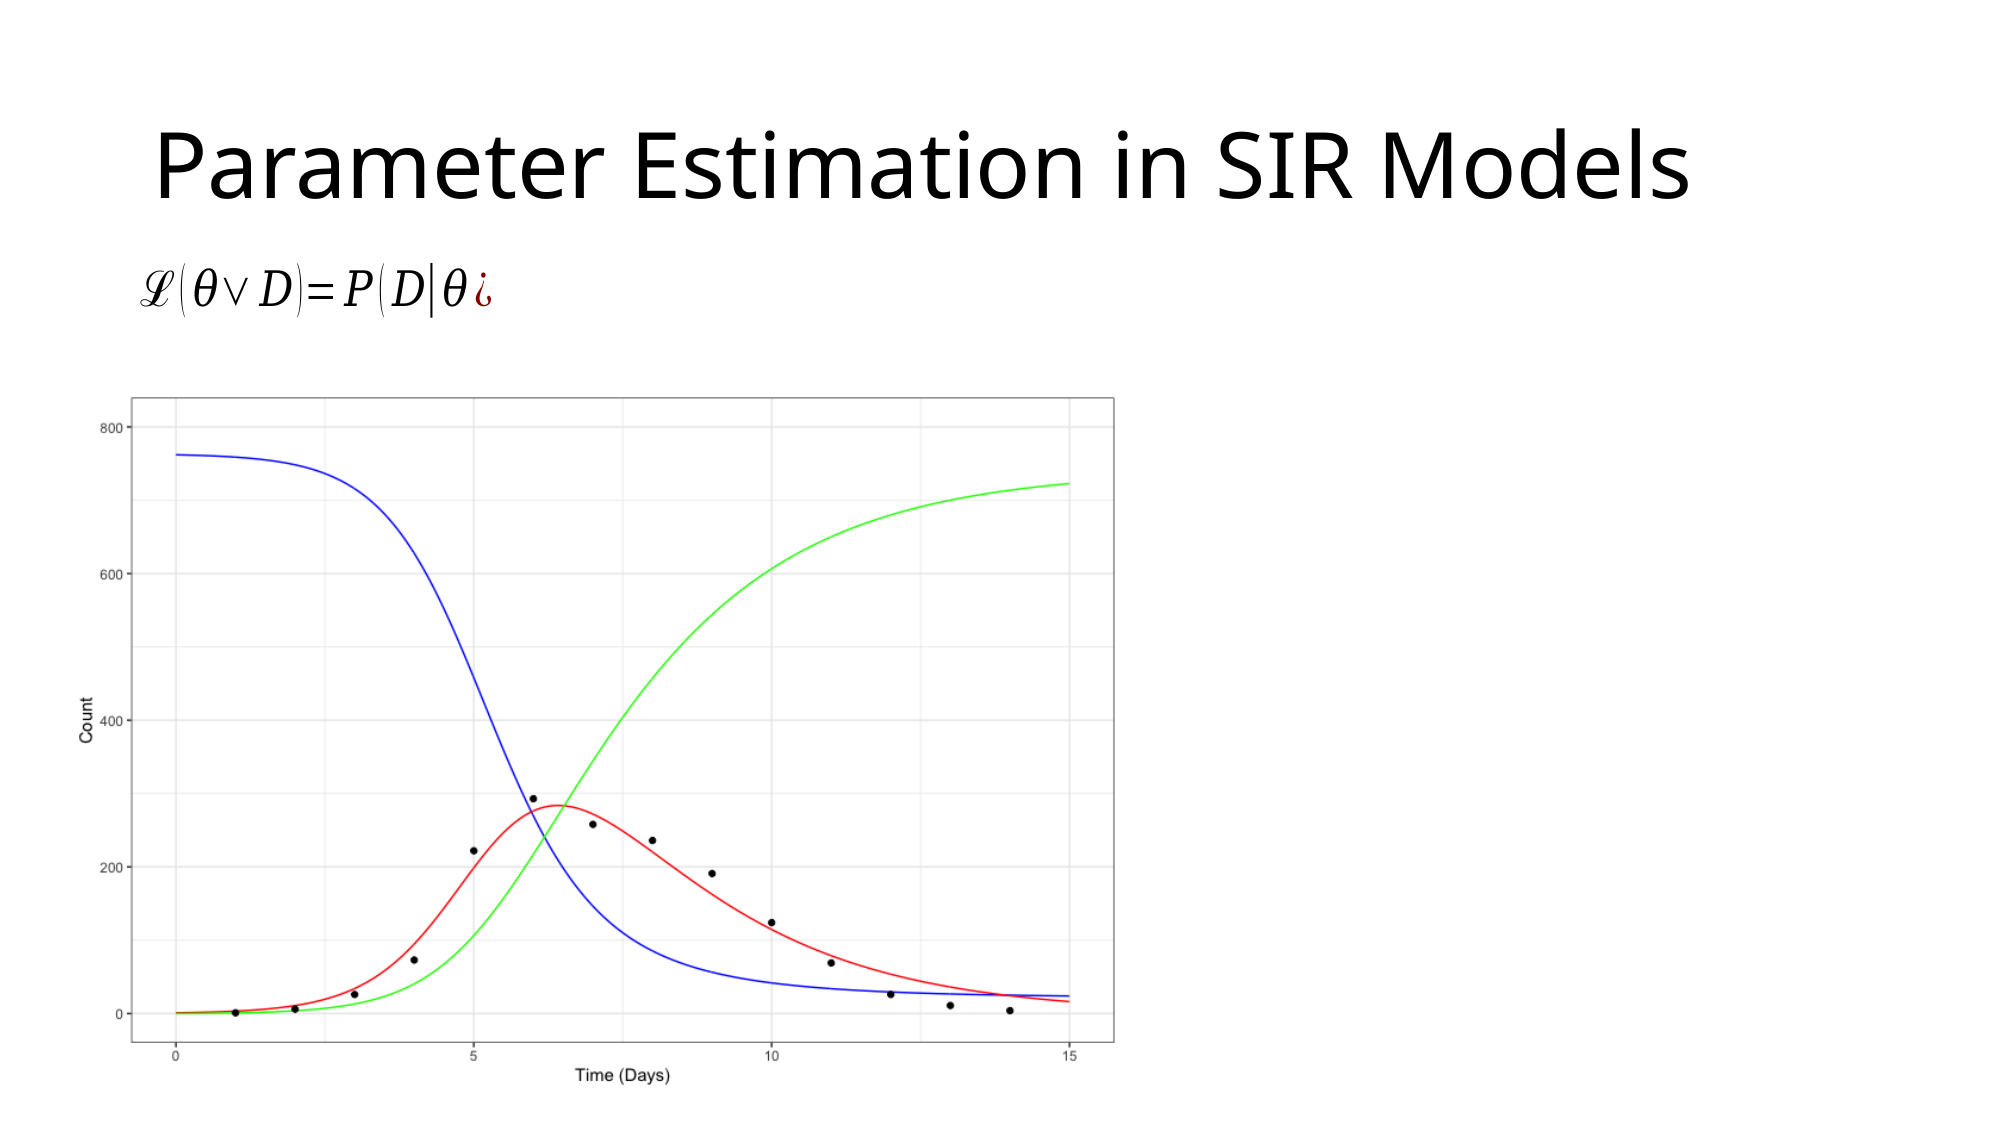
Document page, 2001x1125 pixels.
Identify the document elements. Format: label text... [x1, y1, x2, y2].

title Parameter Estimation in SIR Models [137, 59, 1863, 278]
picture [71, 389, 1123, 1093]
